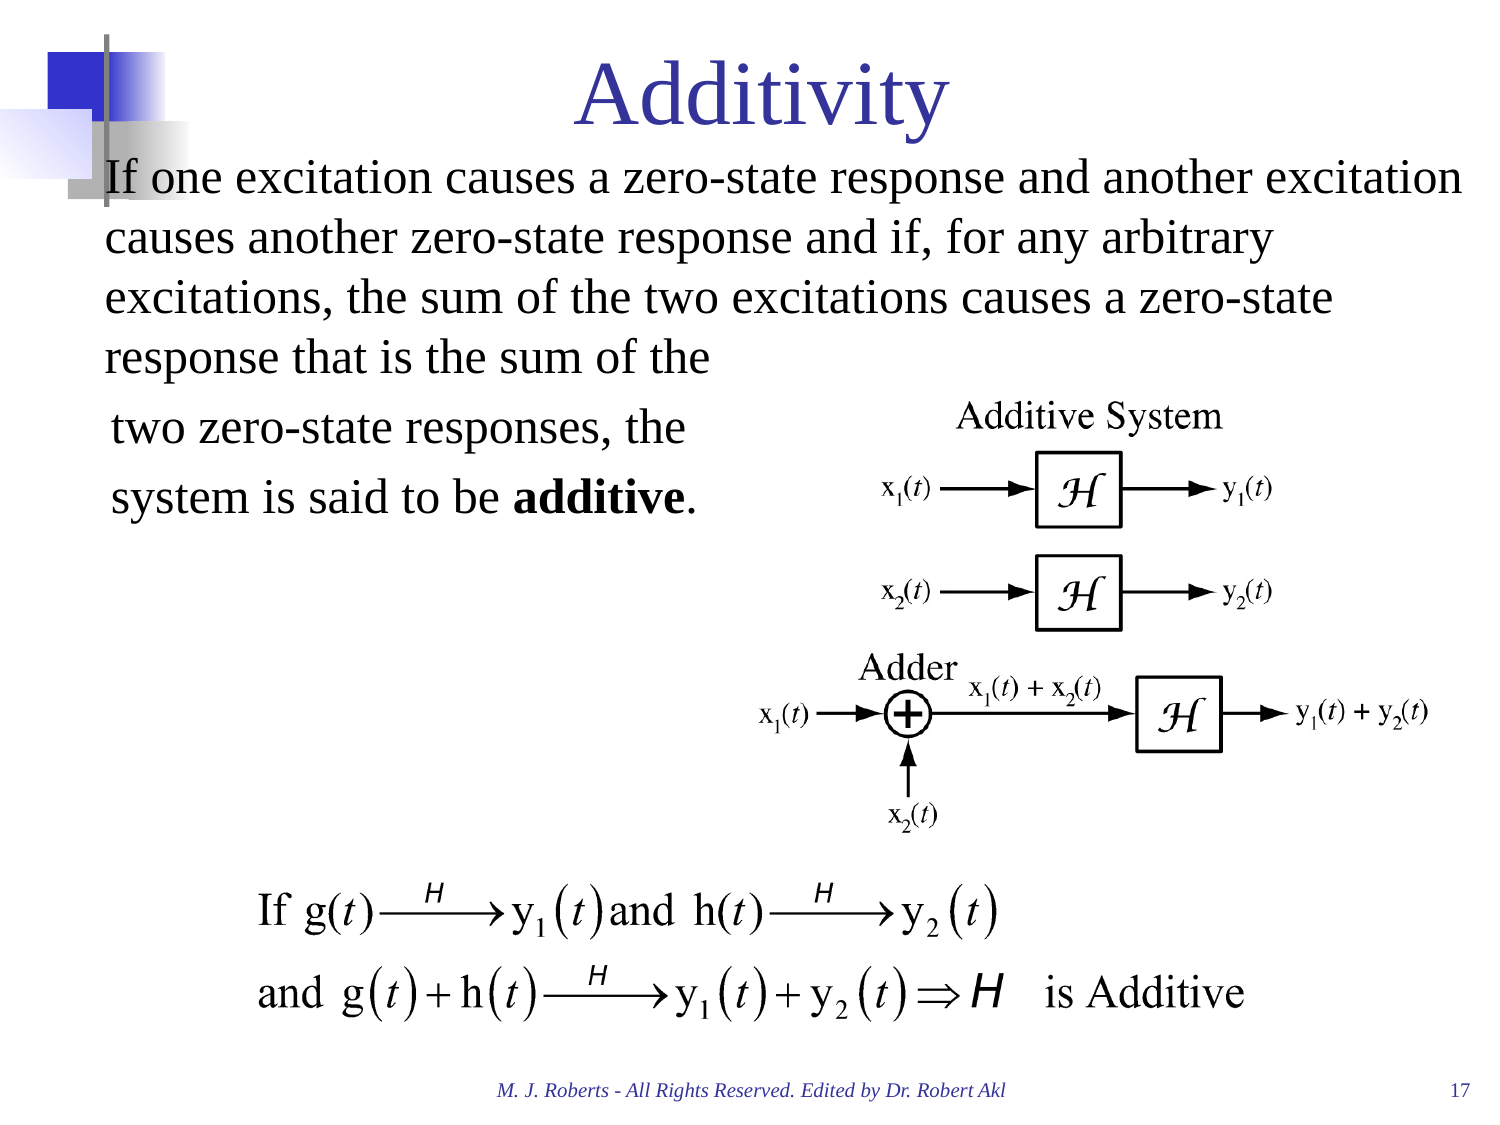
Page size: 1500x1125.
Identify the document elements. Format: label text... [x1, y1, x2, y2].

title Additivity [125, 24, 1400, 136]
text_box ‹#› [1173, 1068, 1486, 1119]
list If one excitation causes a zero-state response and another excitation causes another zero-state response and if, for any arbitrary excitations, the sum of the two excitations causes a zero-state response that is the sum of the two zero-state responses, the system is said to be additive. [33, 136, 1500, 791]
picture [757, 394, 1429, 841]
picture [255, 876, 1245, 1022]
text_box M. J. Roberts - All Rights Reserved. Edited by Dr. Robert Akl [453, 1068, 1050, 1119]
